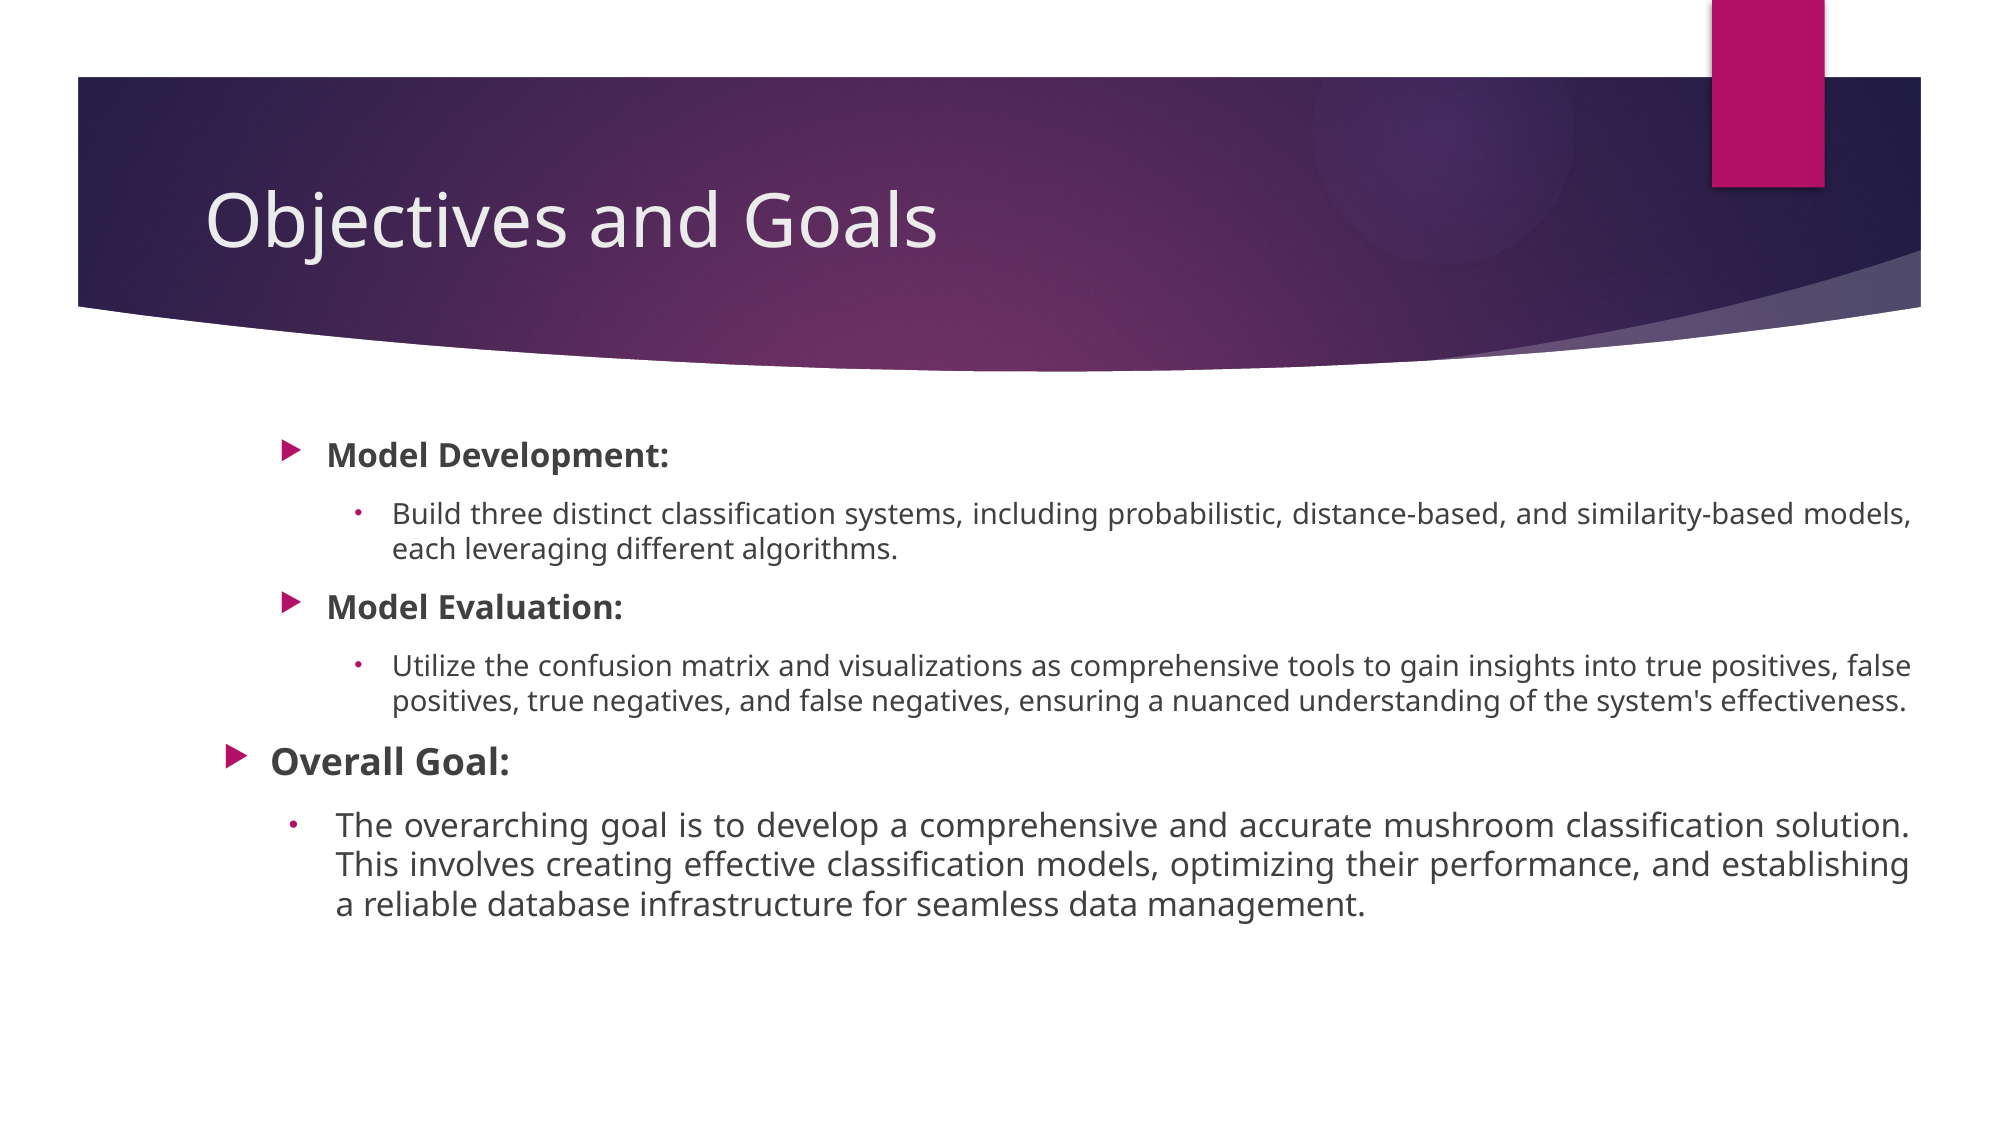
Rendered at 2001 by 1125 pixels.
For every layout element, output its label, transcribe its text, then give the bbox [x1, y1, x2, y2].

title Objectives and Goals [189, 159, 1627, 276]
list Model Development: Build three distinct classification systems, including probabilistic, distance-based, and similarity-based models, each leveraging different algorithms. Model Evaluation: Utilize the confusion matrix and visualizations as comprehensive tools to gain insights into true positives, false positives, true negatives, and false negatives, ensuring a nuanced understanding of the system's effectiveness. Overall Goal: The overarching goal is to develop a comprehensive and accurate mushroom classification solution. This involves creating effective classification models, optimizing their performance, and establishing a reliable database infrastructure for seamless data management. [189, 427, 1929, 1052]
